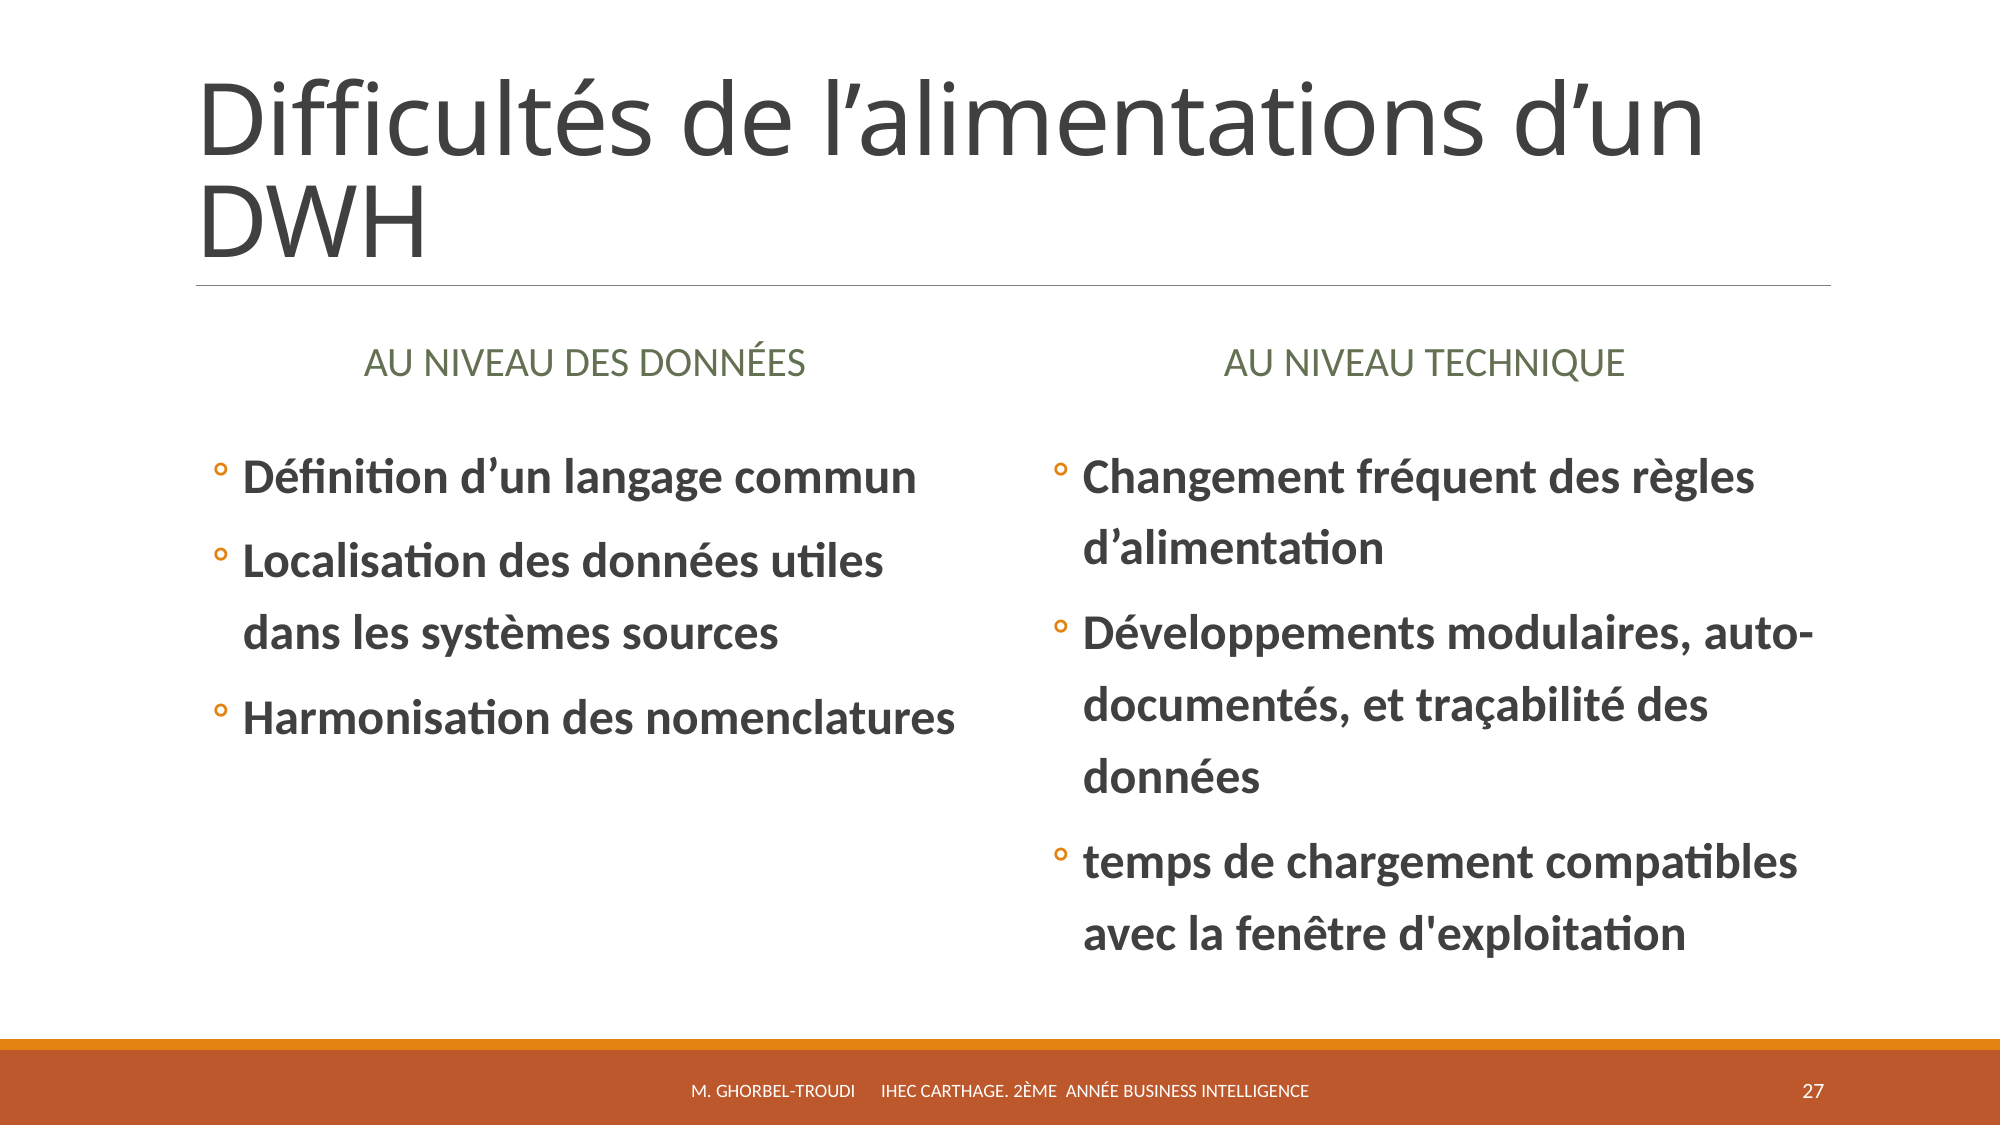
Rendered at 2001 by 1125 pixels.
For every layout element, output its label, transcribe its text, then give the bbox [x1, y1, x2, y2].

list Changement fréquent des règles d’alimentation Développements modulaires, auto-documentés, et traçabilité des données temps de chargement compatibles avec la fenêtre d'exploitation [1020, 423, 1830, 978]
list Définition d’un langage commun Localisation des données utiles dans les systèmes sources Harmonisation des nomenclatures [180, 423, 990, 978]
footer M. Ghorbel-troudi IHEC Carthage. 2ème Année Business Intelligence [604, 1059, 1396, 1120]
slide_number 27 [1624, 1059, 1840, 1120]
list Au niveau technique [1020, 302, 1830, 423]
list Au niveau des Données [180, 302, 990, 423]
title Difficultés de l’alimentations d’un DWH [180, 47, 1830, 285]
